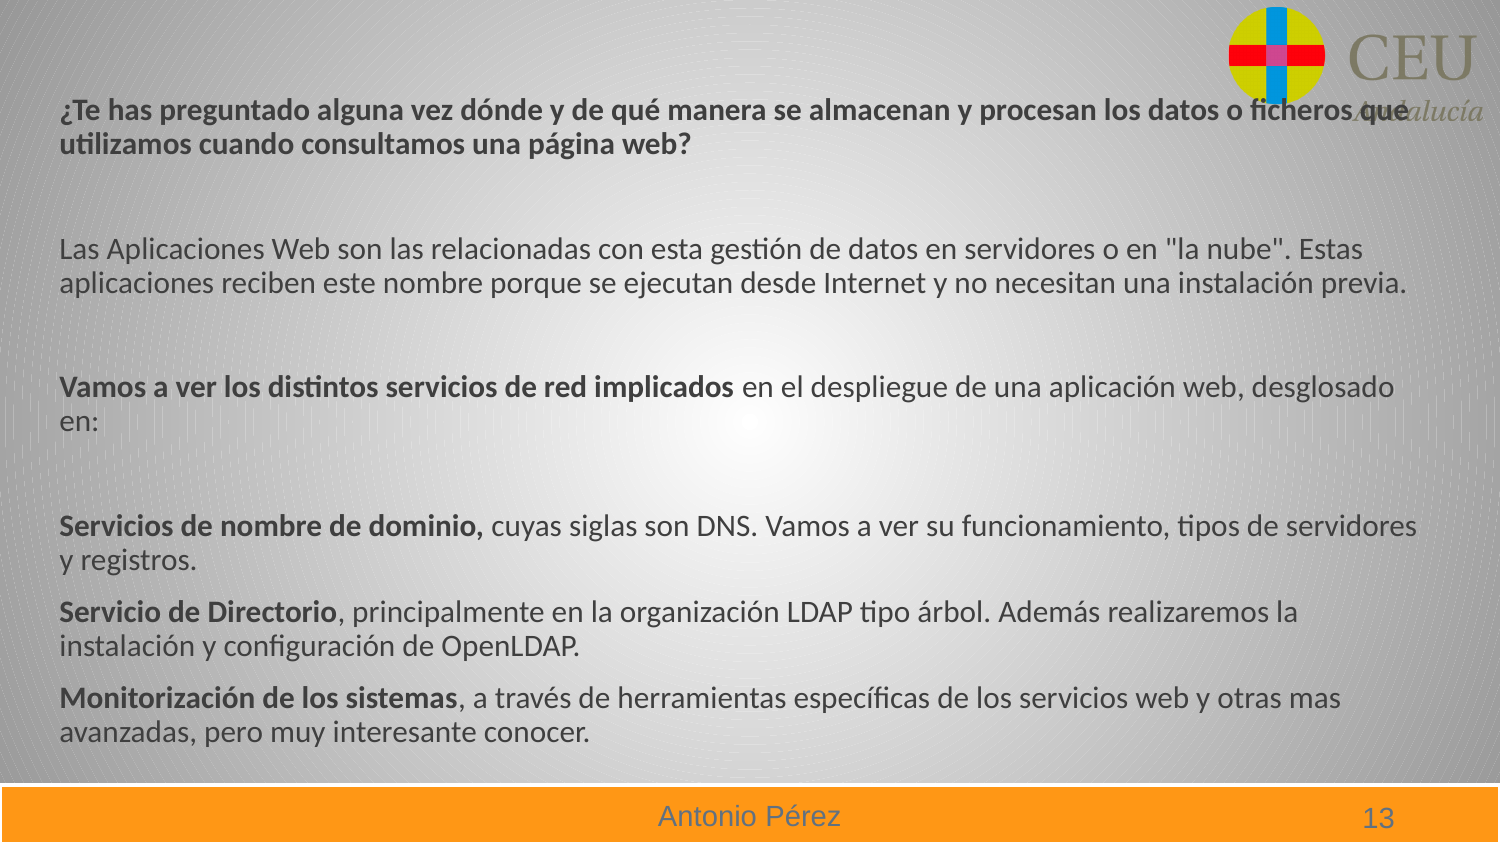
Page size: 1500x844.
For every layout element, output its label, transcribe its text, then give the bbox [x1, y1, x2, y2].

list ¿Te has preguntado alguna vez dónde y de qué manera se almacenan y procesan los datos o ficheros que utilizamos cuando consultamos una página web? Las Aplicaciones Web son las relacionadas con esta gestión de datos en servidores o en "la nube". Estas aplicaciones reciben este nombre porque se ejecutan desde Internet y no necesitan una instalación previa. Vamos a ver los distintos servicios de red implicados en el despliegue de una aplicación web, desglosado en: Servicios de nombre de dominio, cuyas siglas son DNS. Vamos a ver su funcionamiento, tipos de servidores y registros. Servicio de Directorio, principalmente en la organización LDAP tipo árbol. Además realizaremos la instalación y configuración de OpenLDAP. Monitorización de los sistemas, a través de herramientas específicas de los servicios web y otras mas avanzadas, pero muy interesante conocer. [3, 32, 1433, 528]
picture [1216, 0, 1500, 137]
